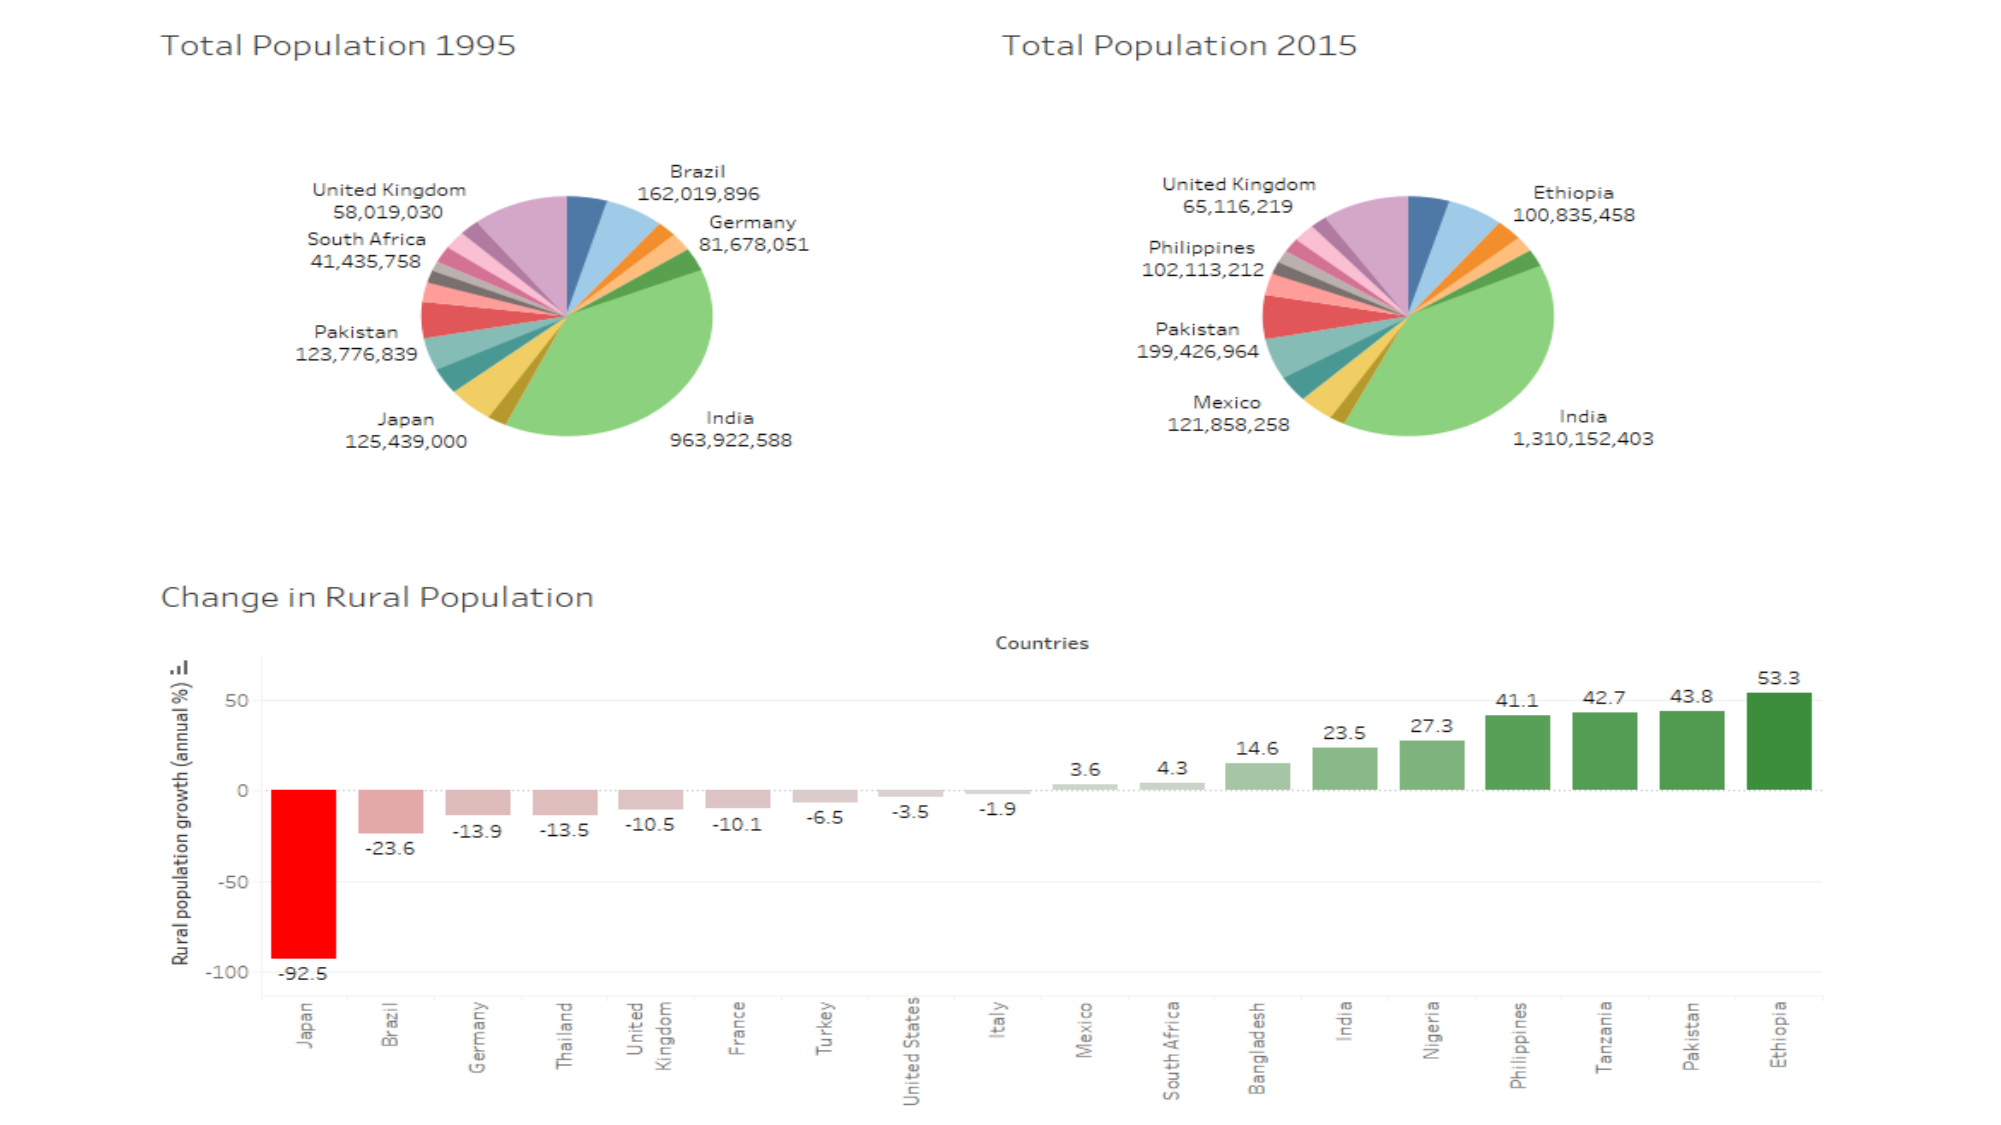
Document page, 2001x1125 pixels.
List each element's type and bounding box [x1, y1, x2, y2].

picture [133, 0, 1843, 1125]
